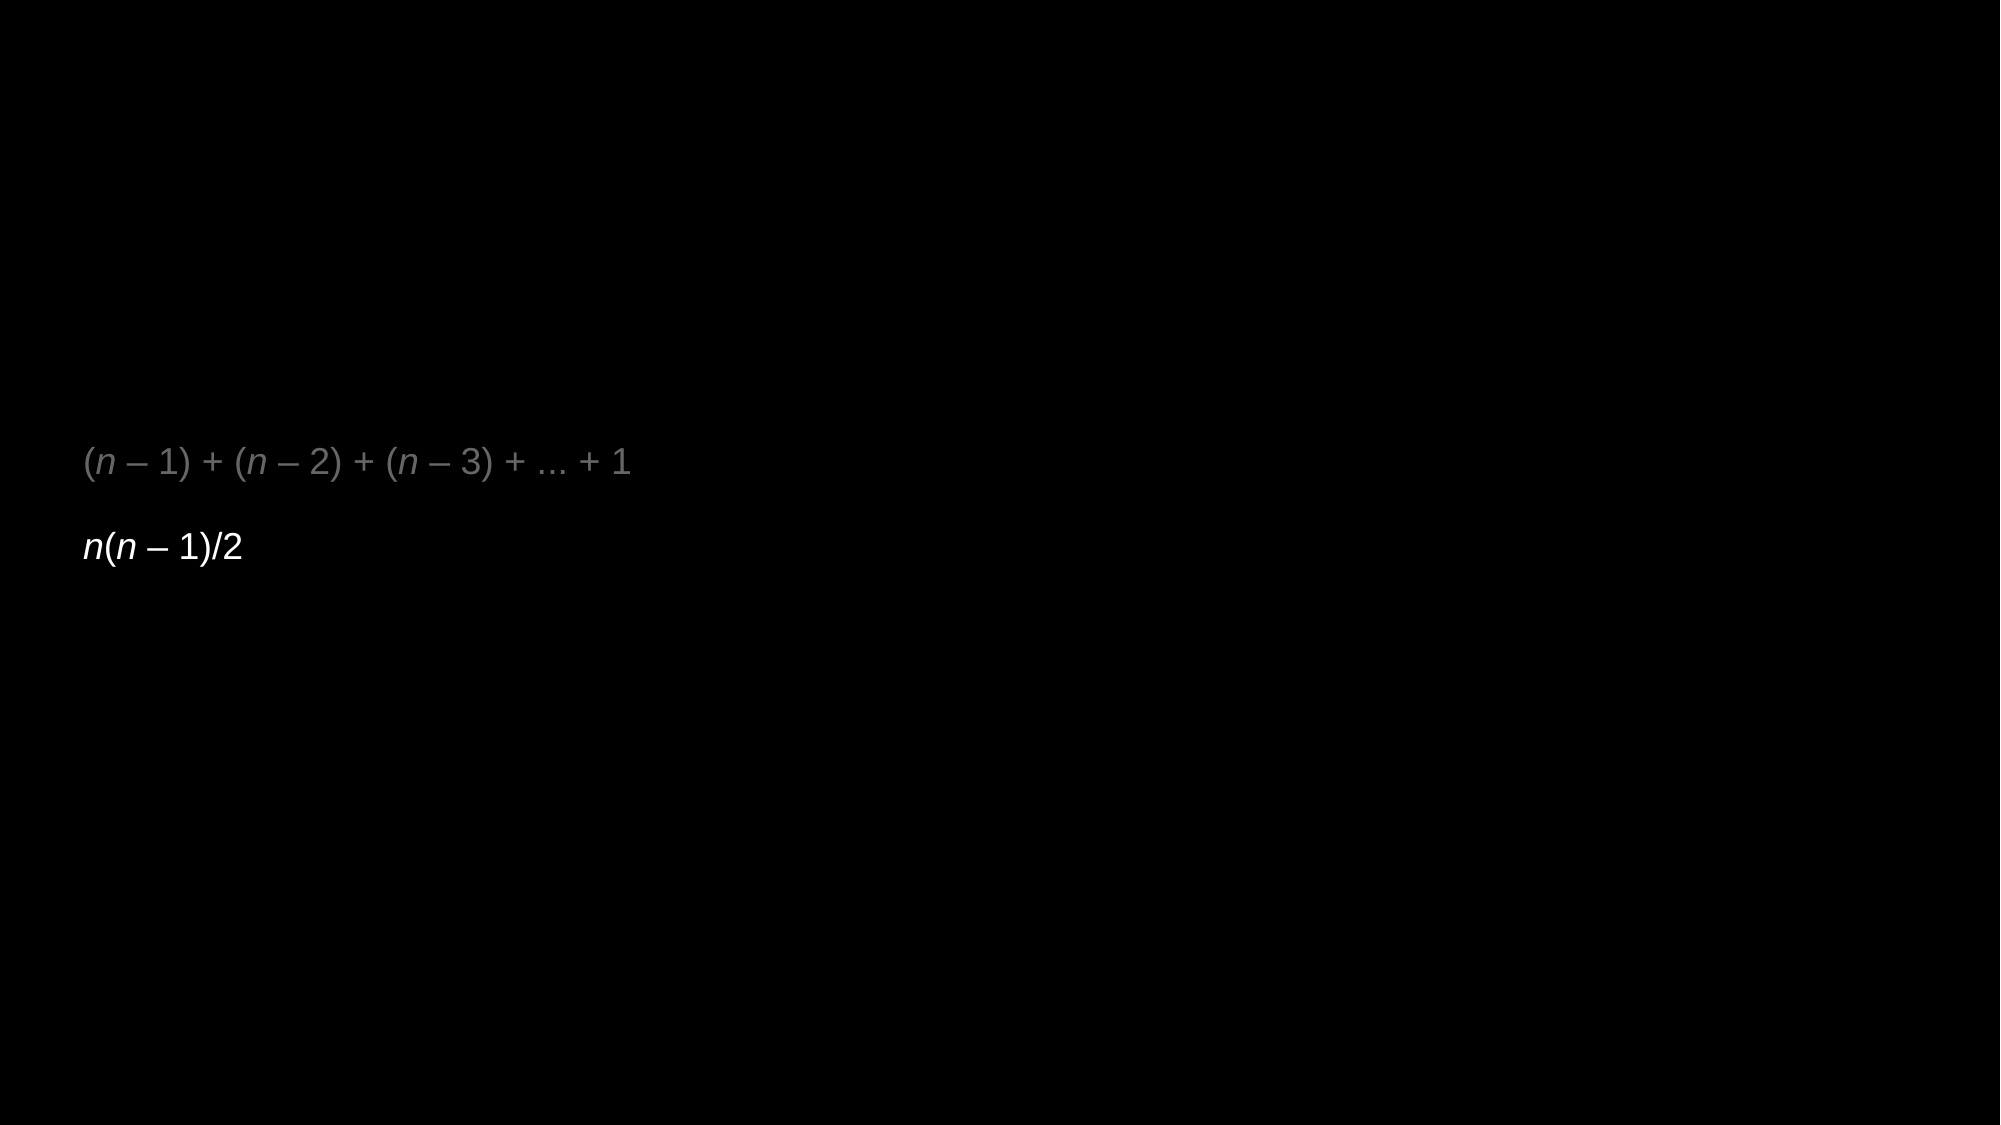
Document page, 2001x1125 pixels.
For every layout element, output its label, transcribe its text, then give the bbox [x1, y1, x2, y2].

list (n – 1) + (n – 2) + (n – 3) + ... + 1 n(n – 1)/2 [68, 252, 1932, 1000]
